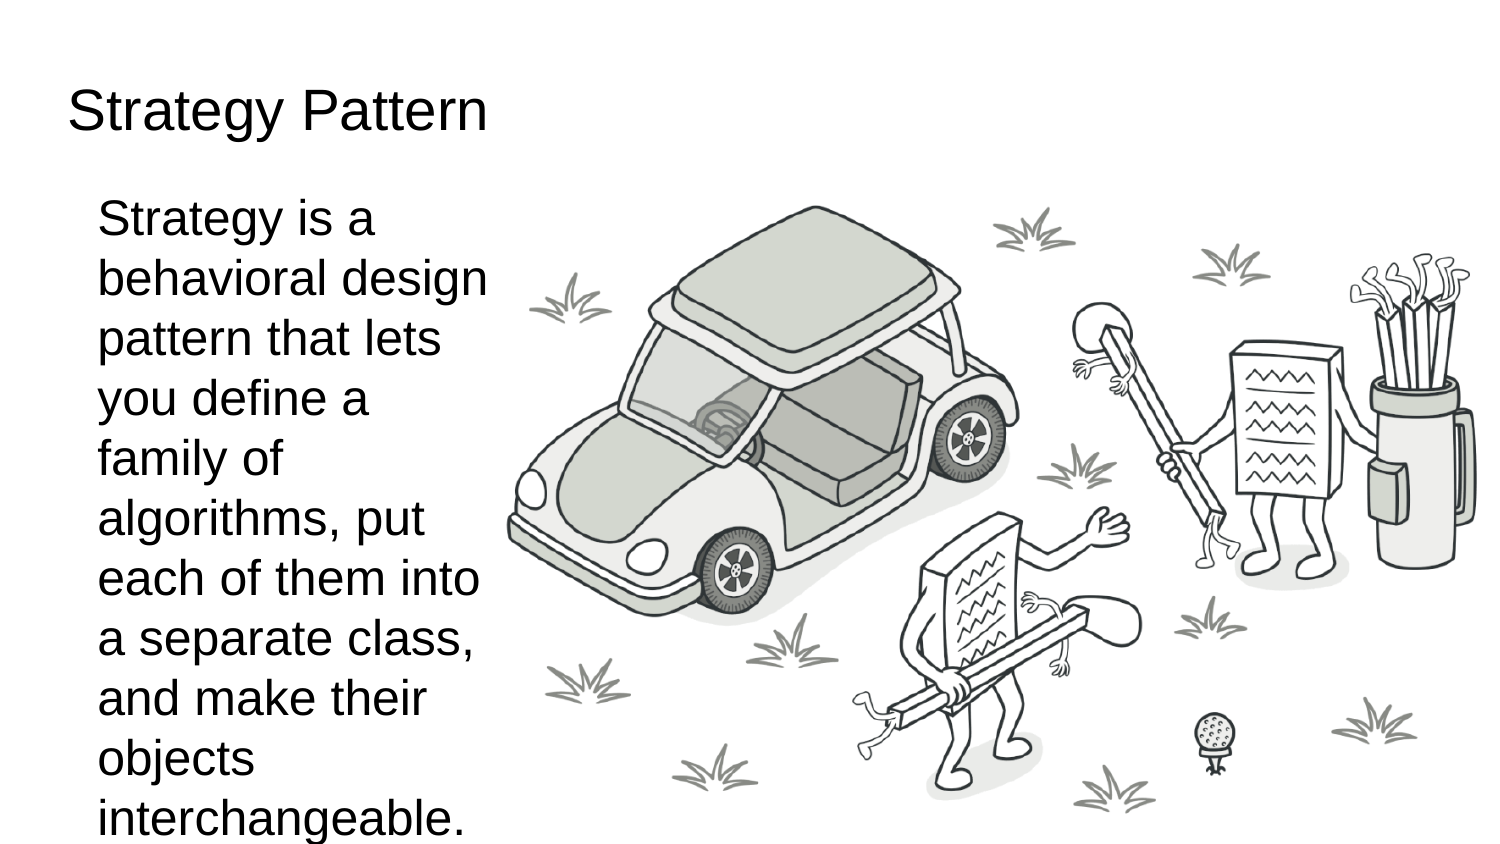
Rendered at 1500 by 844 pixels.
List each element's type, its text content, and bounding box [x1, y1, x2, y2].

title Strategy Pattern [52, 20, 1392, 195]
picture [485, 161, 1500, 844]
text_box Strategy is a behavioral design pattern that lets you define a family of algorithms, put each of them into a separate class, and make their objects interchangeable. [82, 178, 480, 844]
